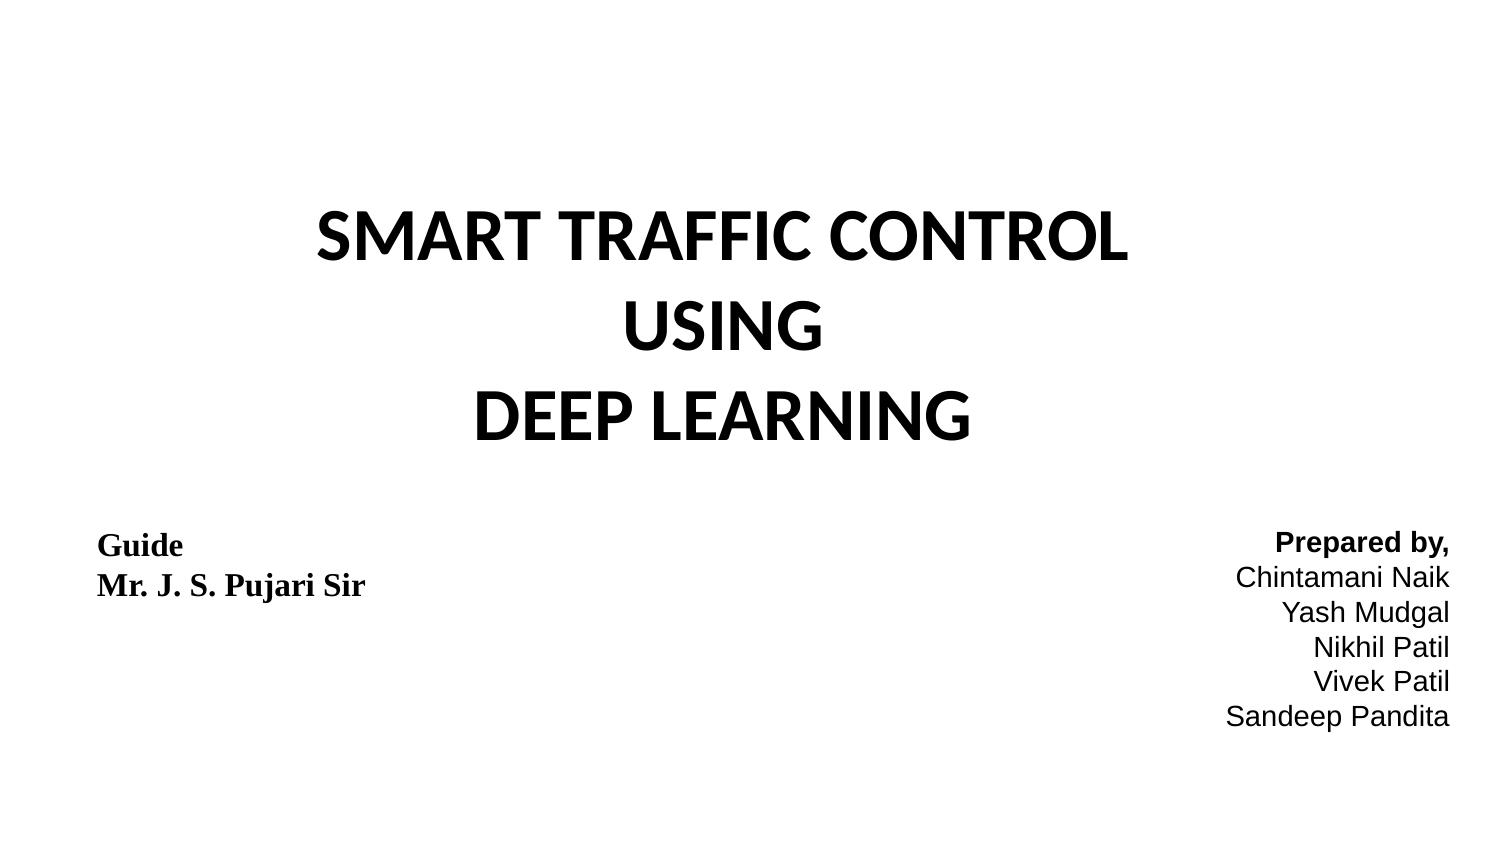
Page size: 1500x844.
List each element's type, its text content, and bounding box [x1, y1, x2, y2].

title SMART TRAFFIC CONTROL USING DEEP LEARNING [70, 183, 1377, 456]
text_box Guide Mr. J. S. Pujari Sir [80, 513, 436, 612]
text_box Prepared by, Chintamani Naik Yash Mudgal Nikhil Patil Vivek Patil Sandeep Pandita [1170, 513, 1467, 742]
